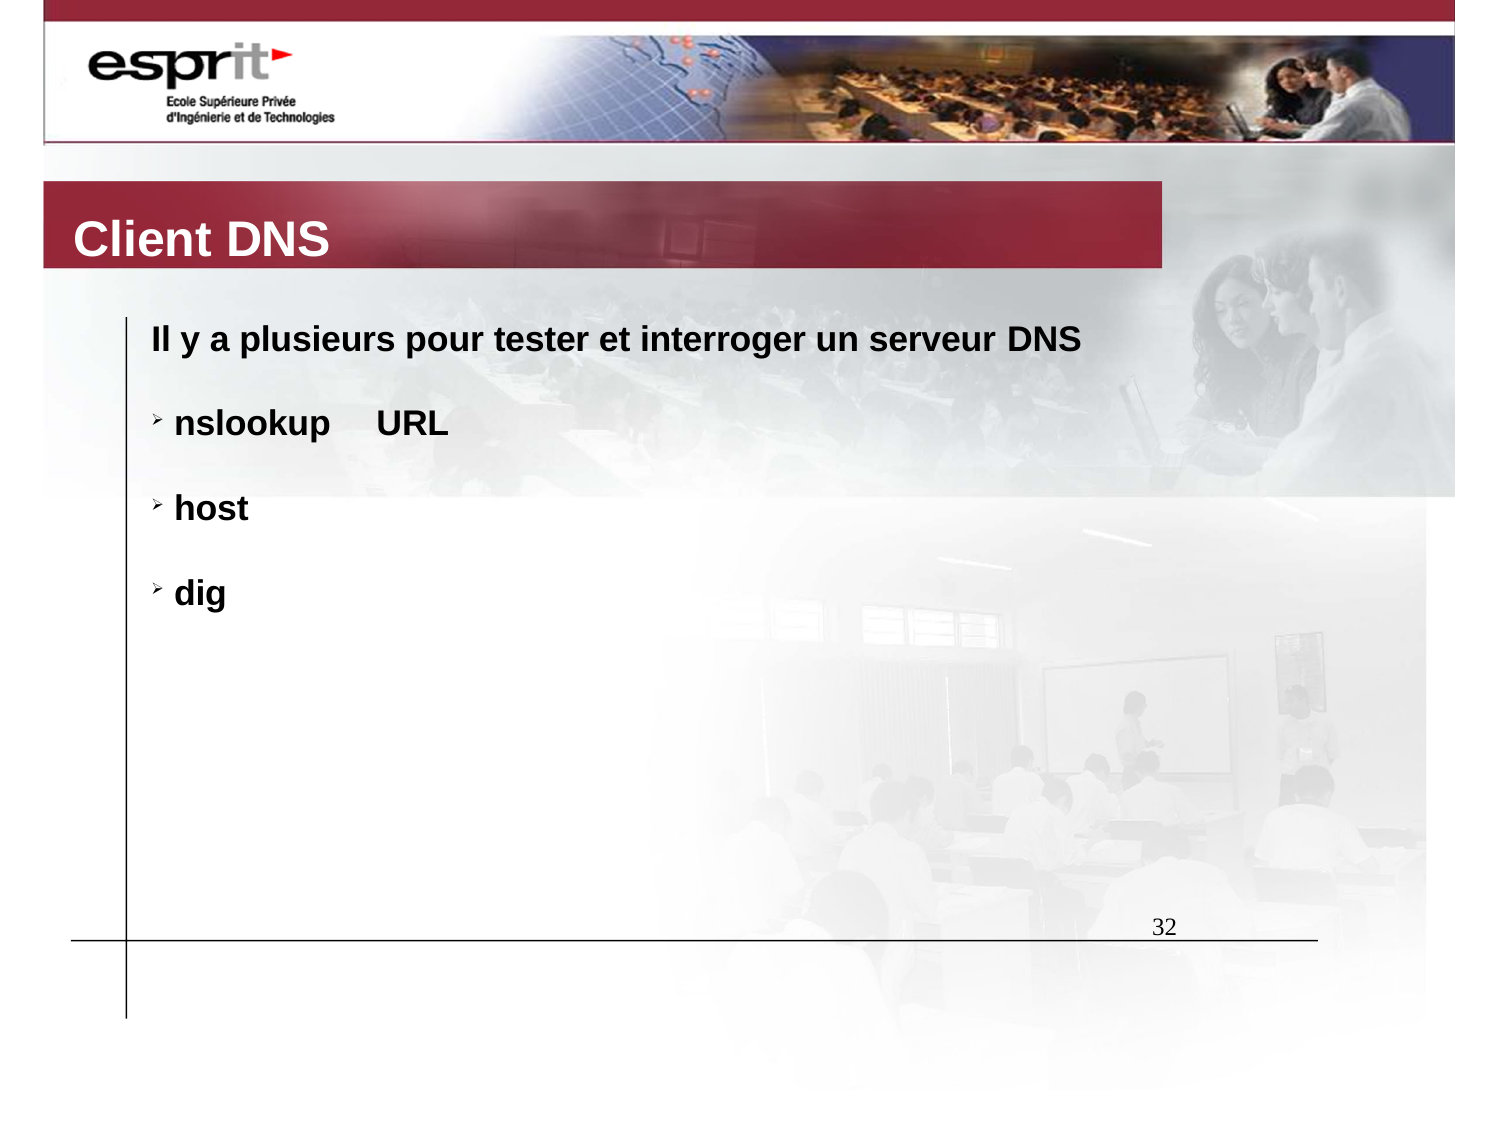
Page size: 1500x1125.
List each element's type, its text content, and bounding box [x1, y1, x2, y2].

title Client DNS [71, 204, 333, 395]
slide_number 32 [1146, 911, 1178, 1125]
picture [42, 0, 1455, 1113]
text_box Il y a plusieurs pour tester et interroger un serveur DNS nslookup URL host dig [149, 313, 1092, 612]
text_box [70, 317, 1146, 1019]
